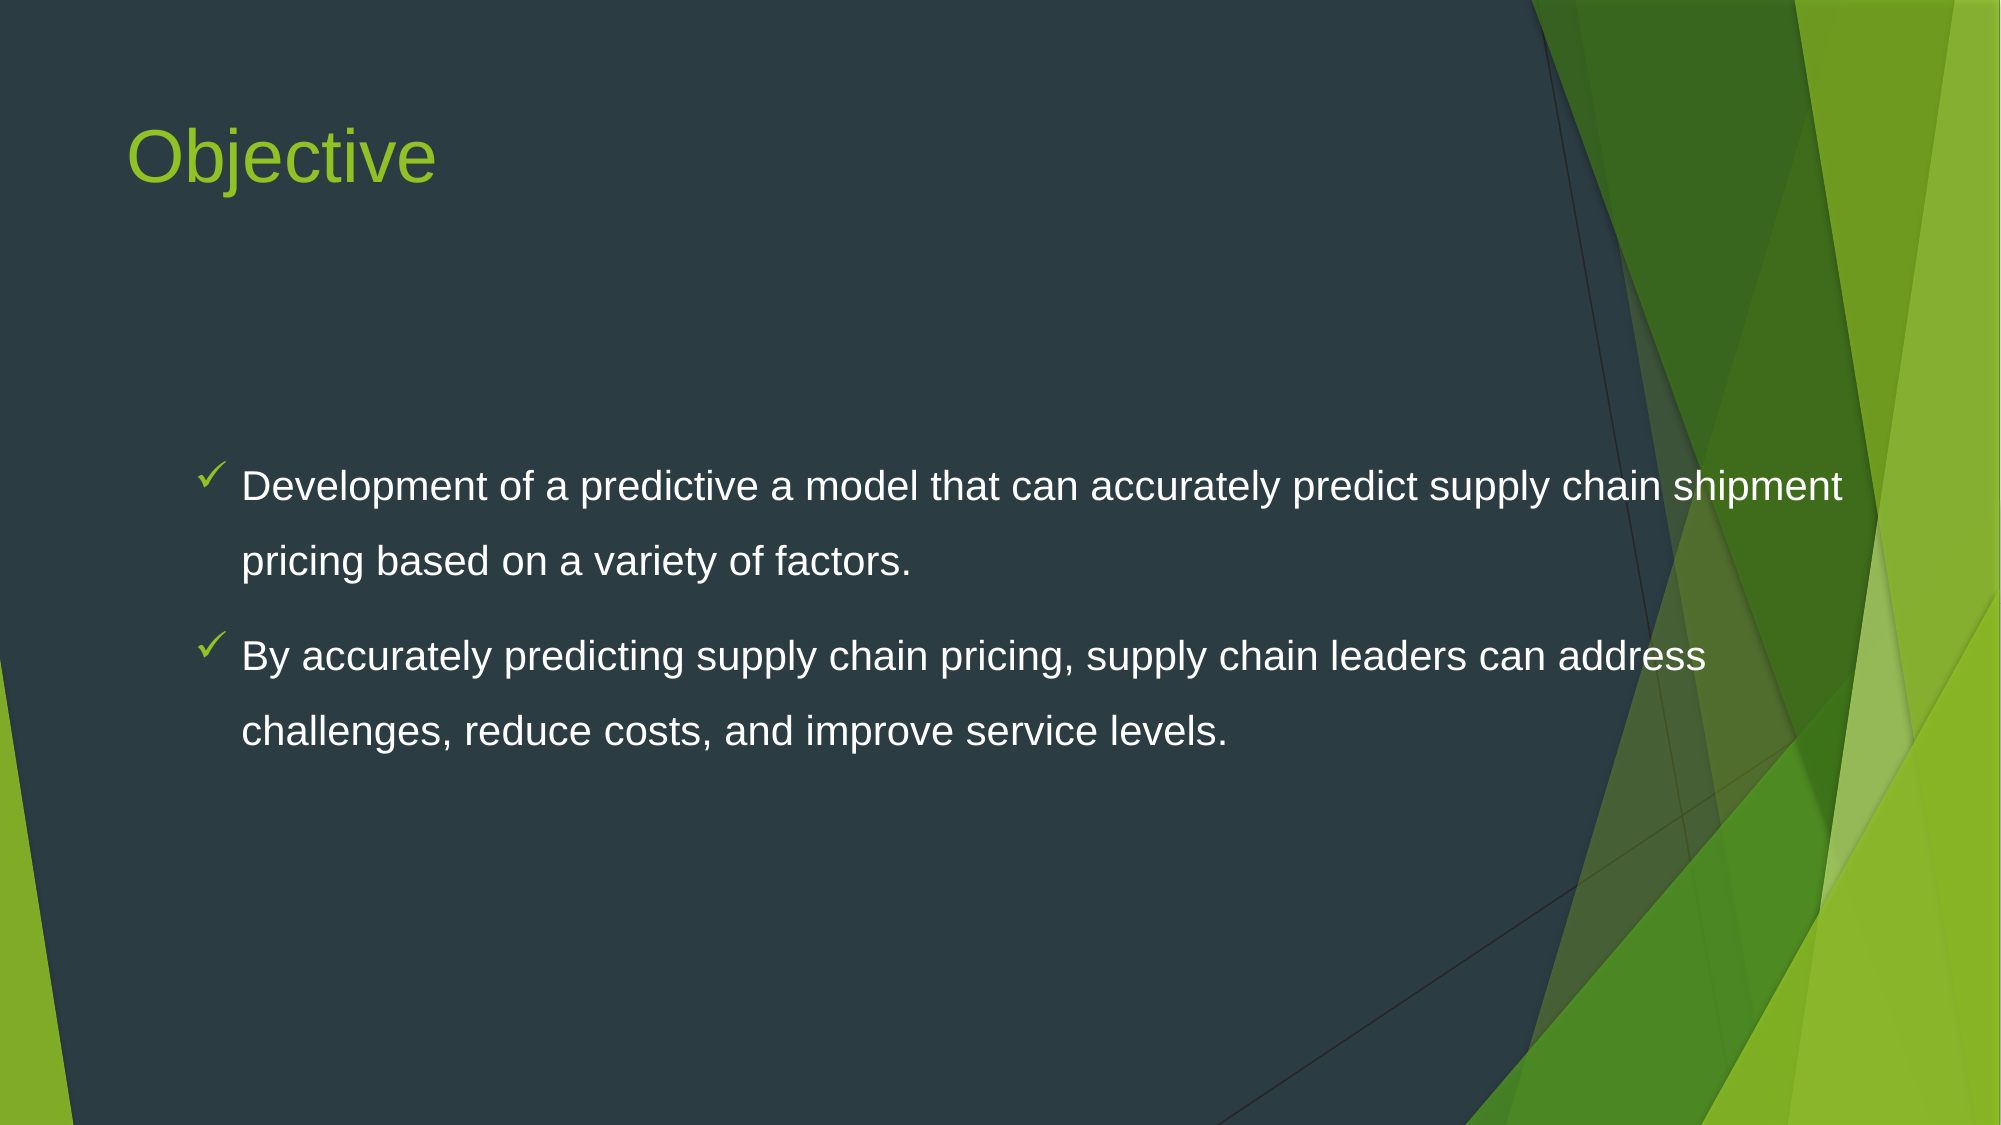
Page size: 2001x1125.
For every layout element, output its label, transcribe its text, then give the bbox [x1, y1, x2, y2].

list Development of a predictive a model that can accurately predict supply chain shipment pricing based on a variety of factors. By accurately predicting supply chain pricing, supply chain leaders can address challenges, reduce costs, and improve service levels. [104, 335, 1874, 926]
title Objective [111, 99, 1522, 317]
